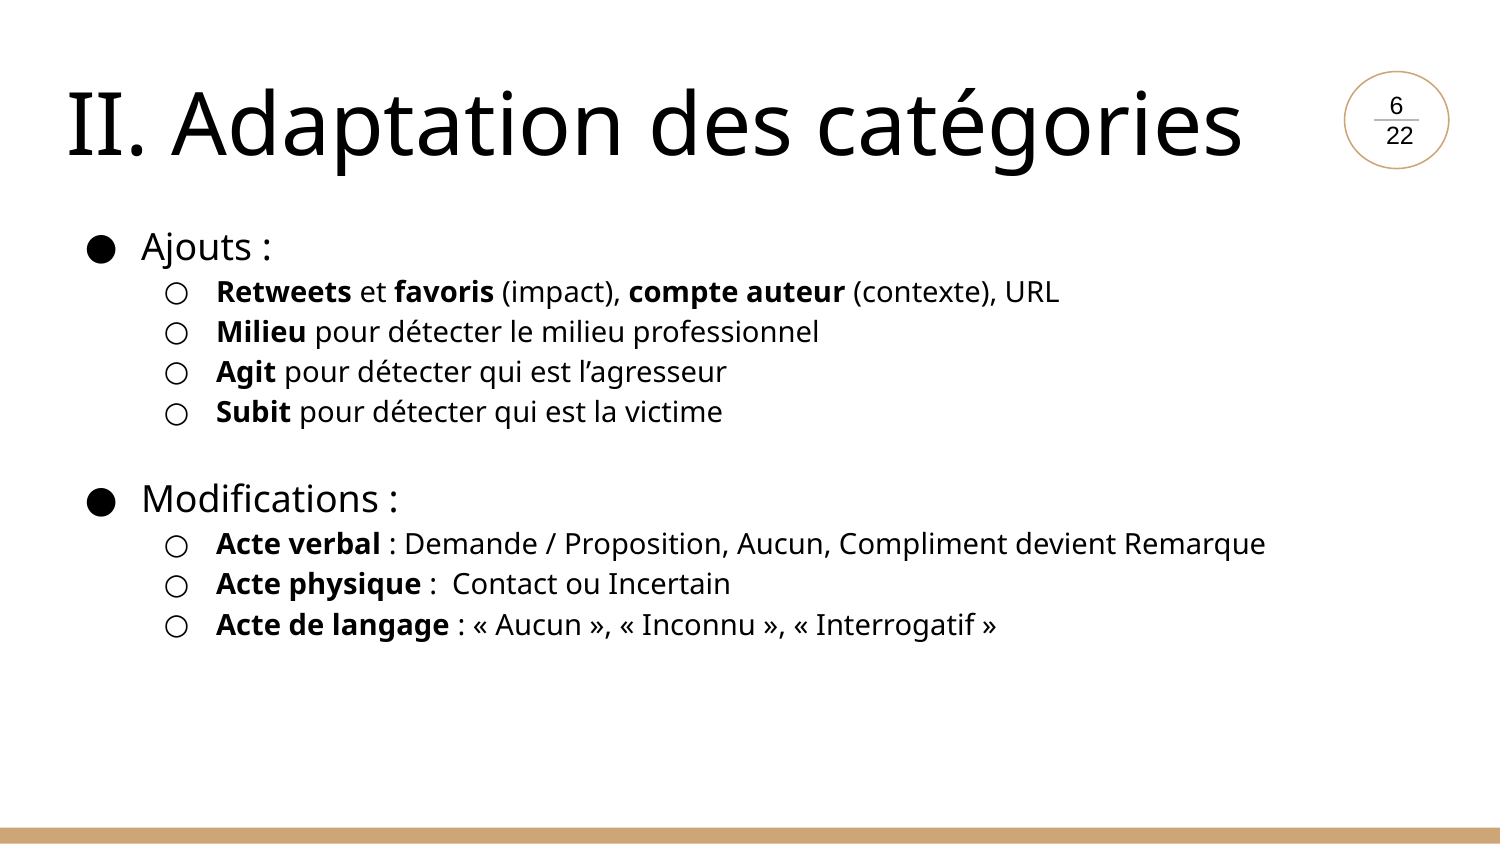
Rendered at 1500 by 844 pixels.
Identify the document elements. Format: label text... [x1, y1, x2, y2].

text_box 6 22 [1344, 71, 1449, 169]
list Ajouts : Retweets et favoris (impact), compte auteur (contexte), URL Milieu pour détecter le milieu professionnel Agit pour détecter qui est l’agresseur Subit pour détecter qui est la victime Modifications : Acte verbal : Demande / Proposition, Aucun, Compliment devient Remarque Acte physique : Contact ou Incertain Acte de langage : « Aucun », « Inconnu », « Interrogatif » [51, 200, 1449, 752]
title II. Adaptation des catégories [51, 51, 1449, 189]
